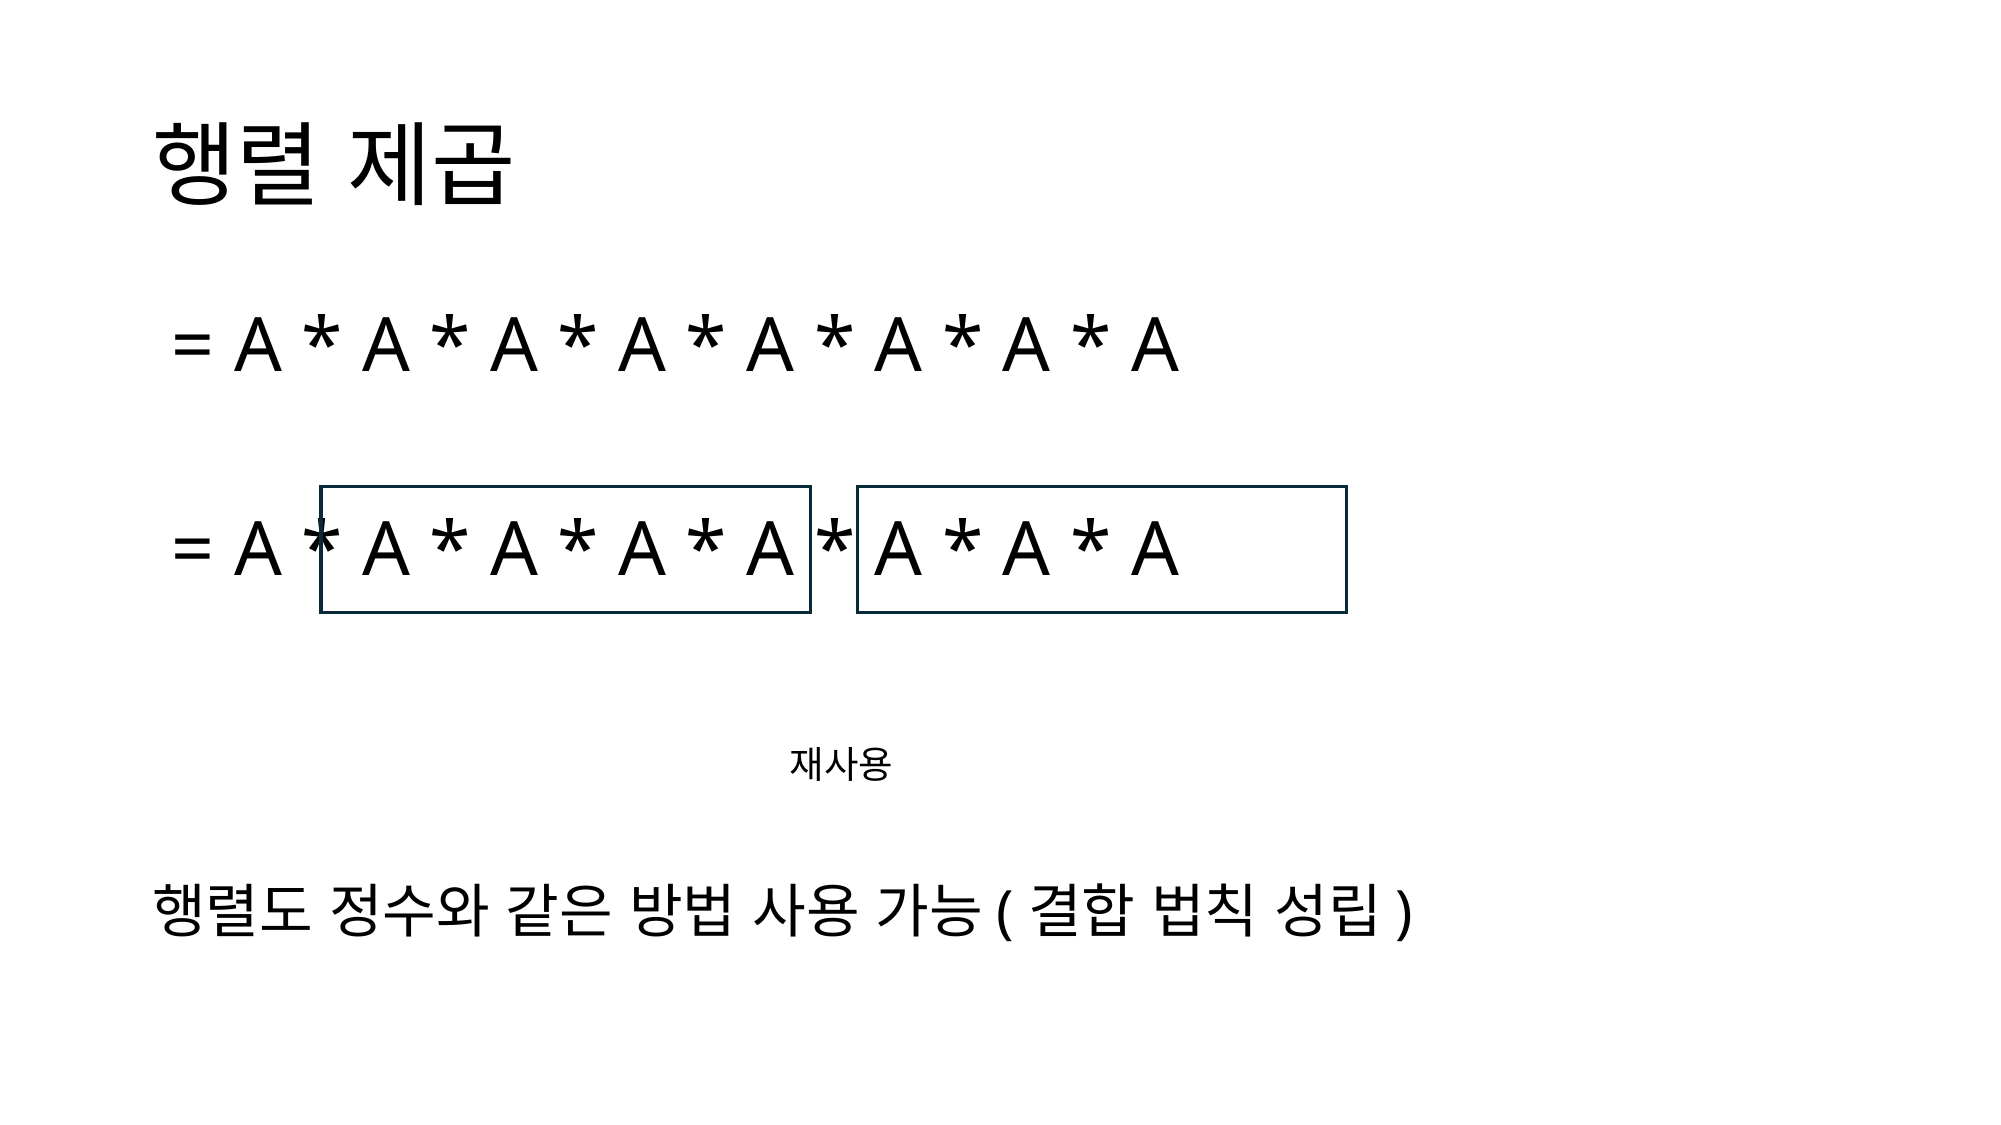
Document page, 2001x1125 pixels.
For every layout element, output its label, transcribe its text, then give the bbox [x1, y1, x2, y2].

text_box 재사용 [774, 733, 1116, 793]
title 행렬 제곱 [137, 59, 1863, 278]
text_box [856, 485, 1348, 614]
text_box [319, 485, 812, 614]
